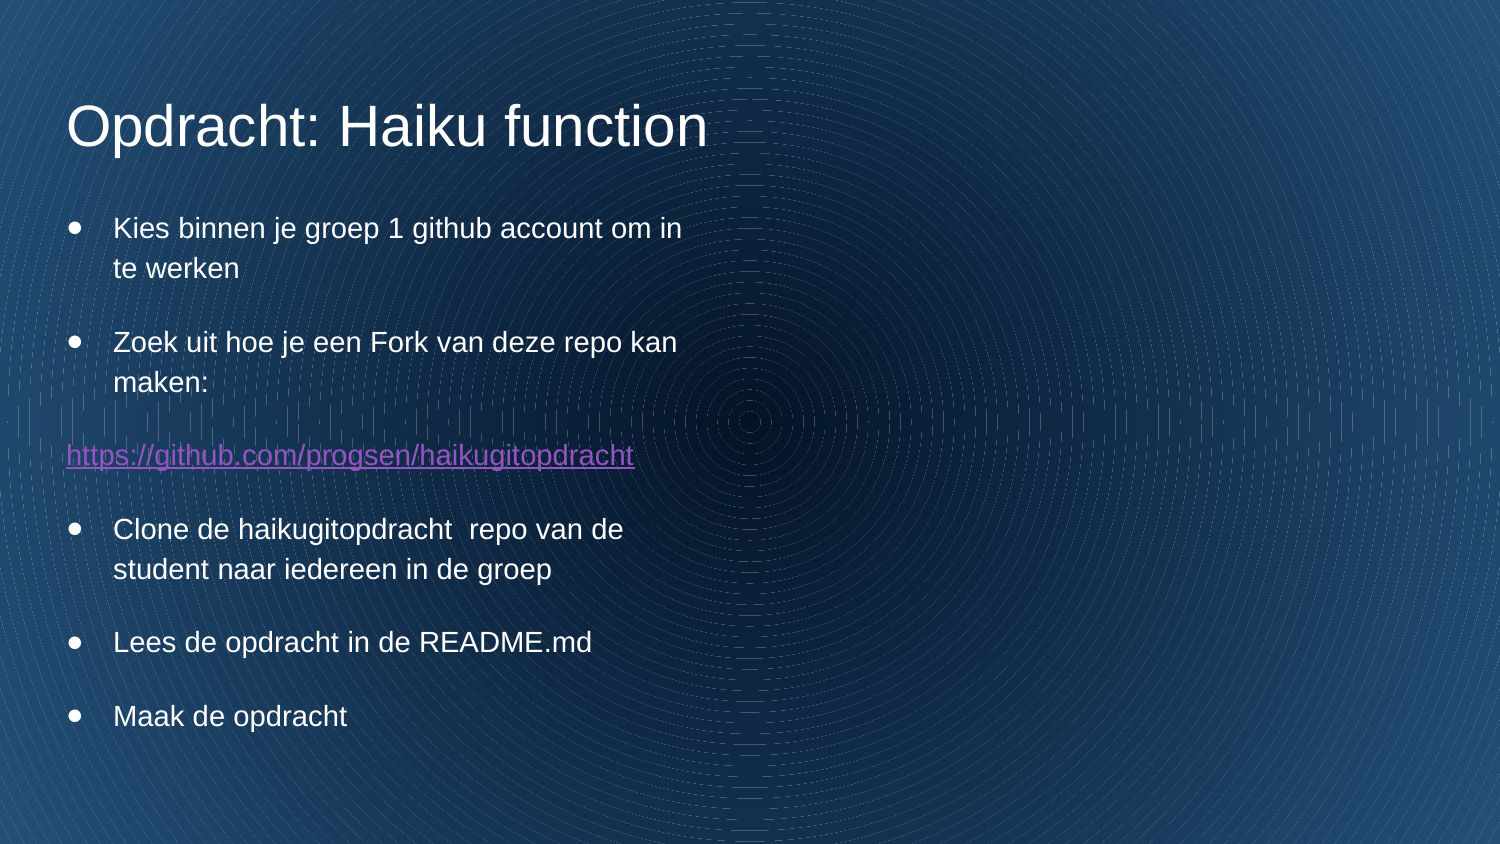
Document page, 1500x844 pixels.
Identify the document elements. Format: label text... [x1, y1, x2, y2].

list Kies binnen je groep 1 github account om in te werken Zoek uit hoe je een Fork van deze repo kan maken: https://github.com/progsen/haikugitopdracht Clone de haikugitopdracht repo van de student naar iedereen in de groep Lees de opdracht in de README.md Maak de opdracht [51, 189, 708, 833]
title Opdracht: Haiku function [51, 72, 1449, 167]
